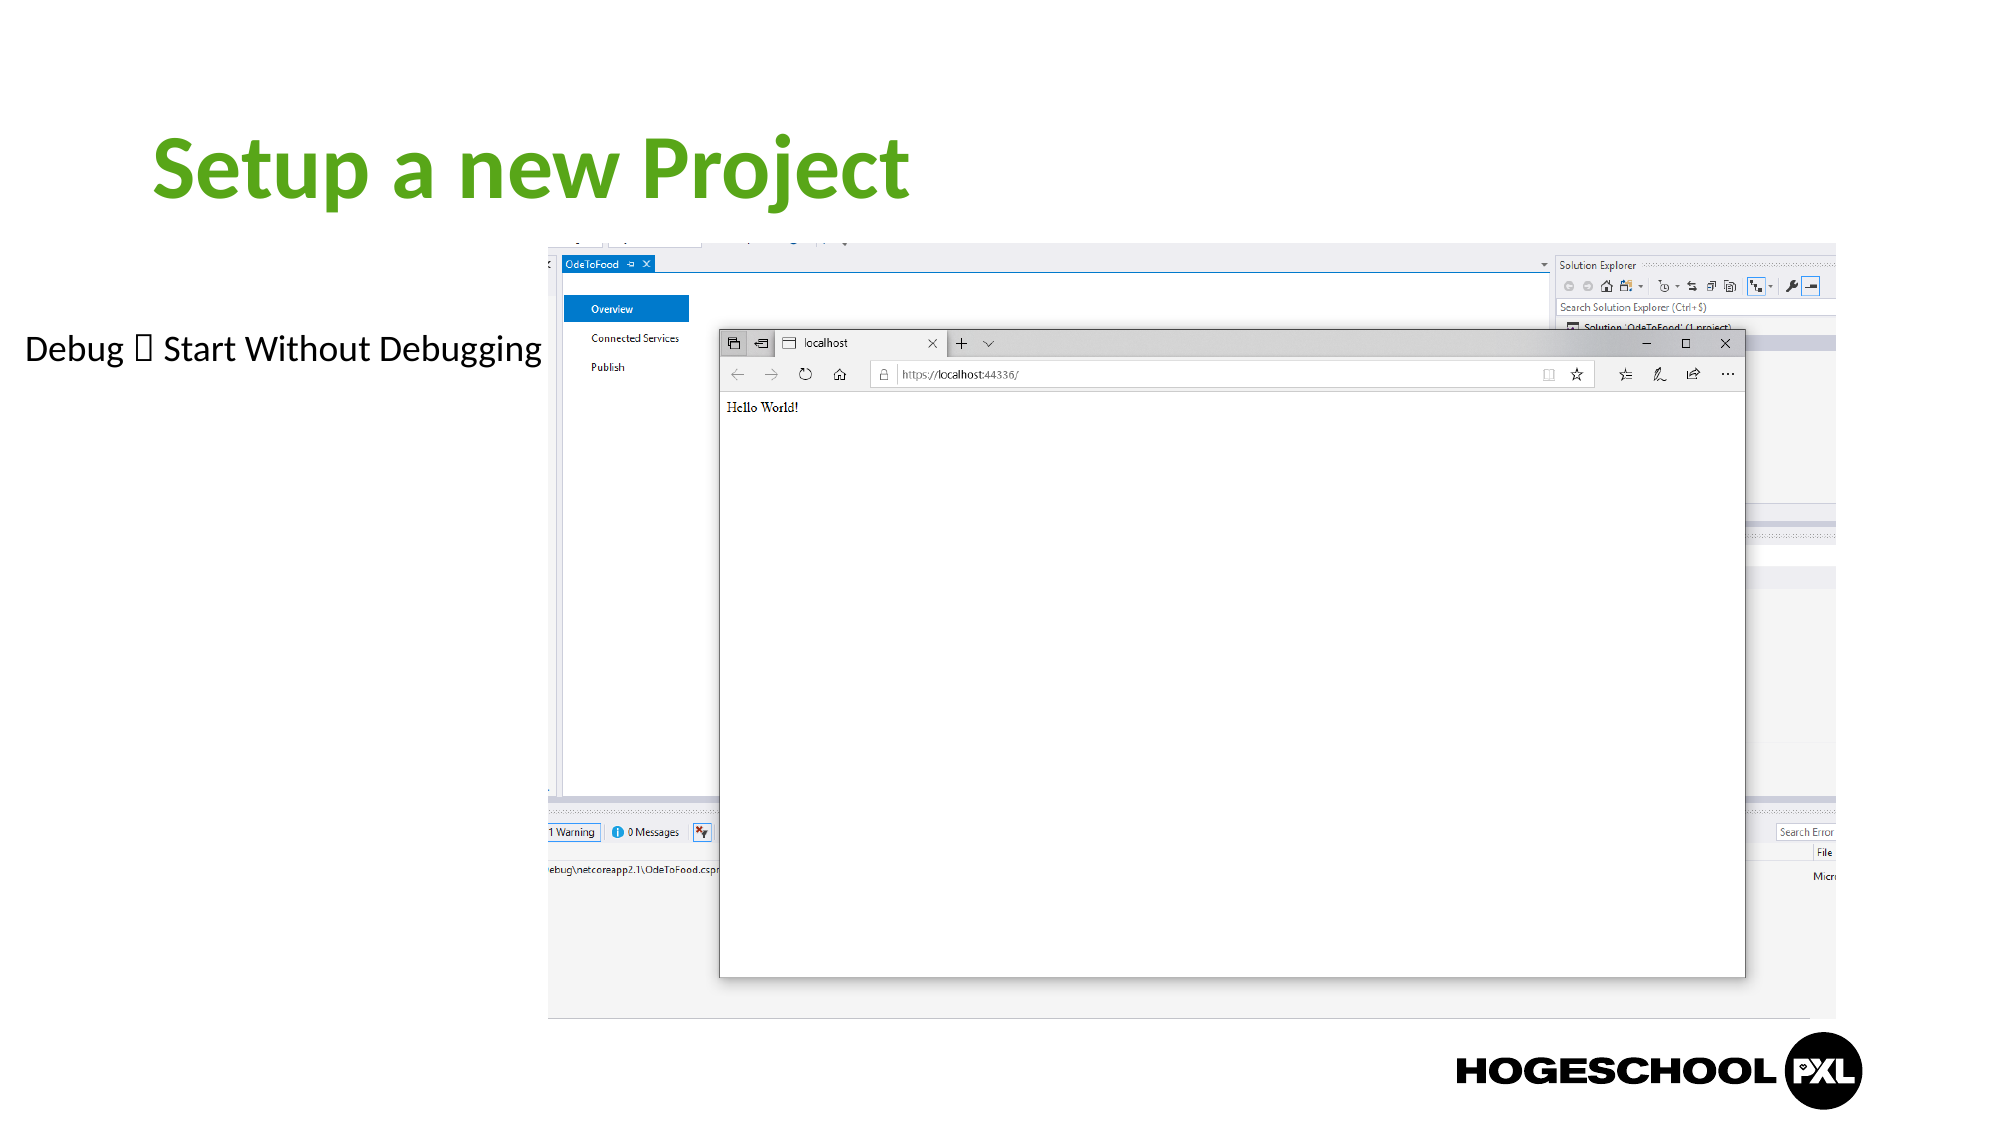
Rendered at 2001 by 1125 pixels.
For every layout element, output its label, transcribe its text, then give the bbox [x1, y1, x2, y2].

text_box Debug  Start Without Debugging [10, 316, 548, 377]
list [548, 243, 1836, 1019]
title Setup a new Project [137, 59, 1863, 278]
